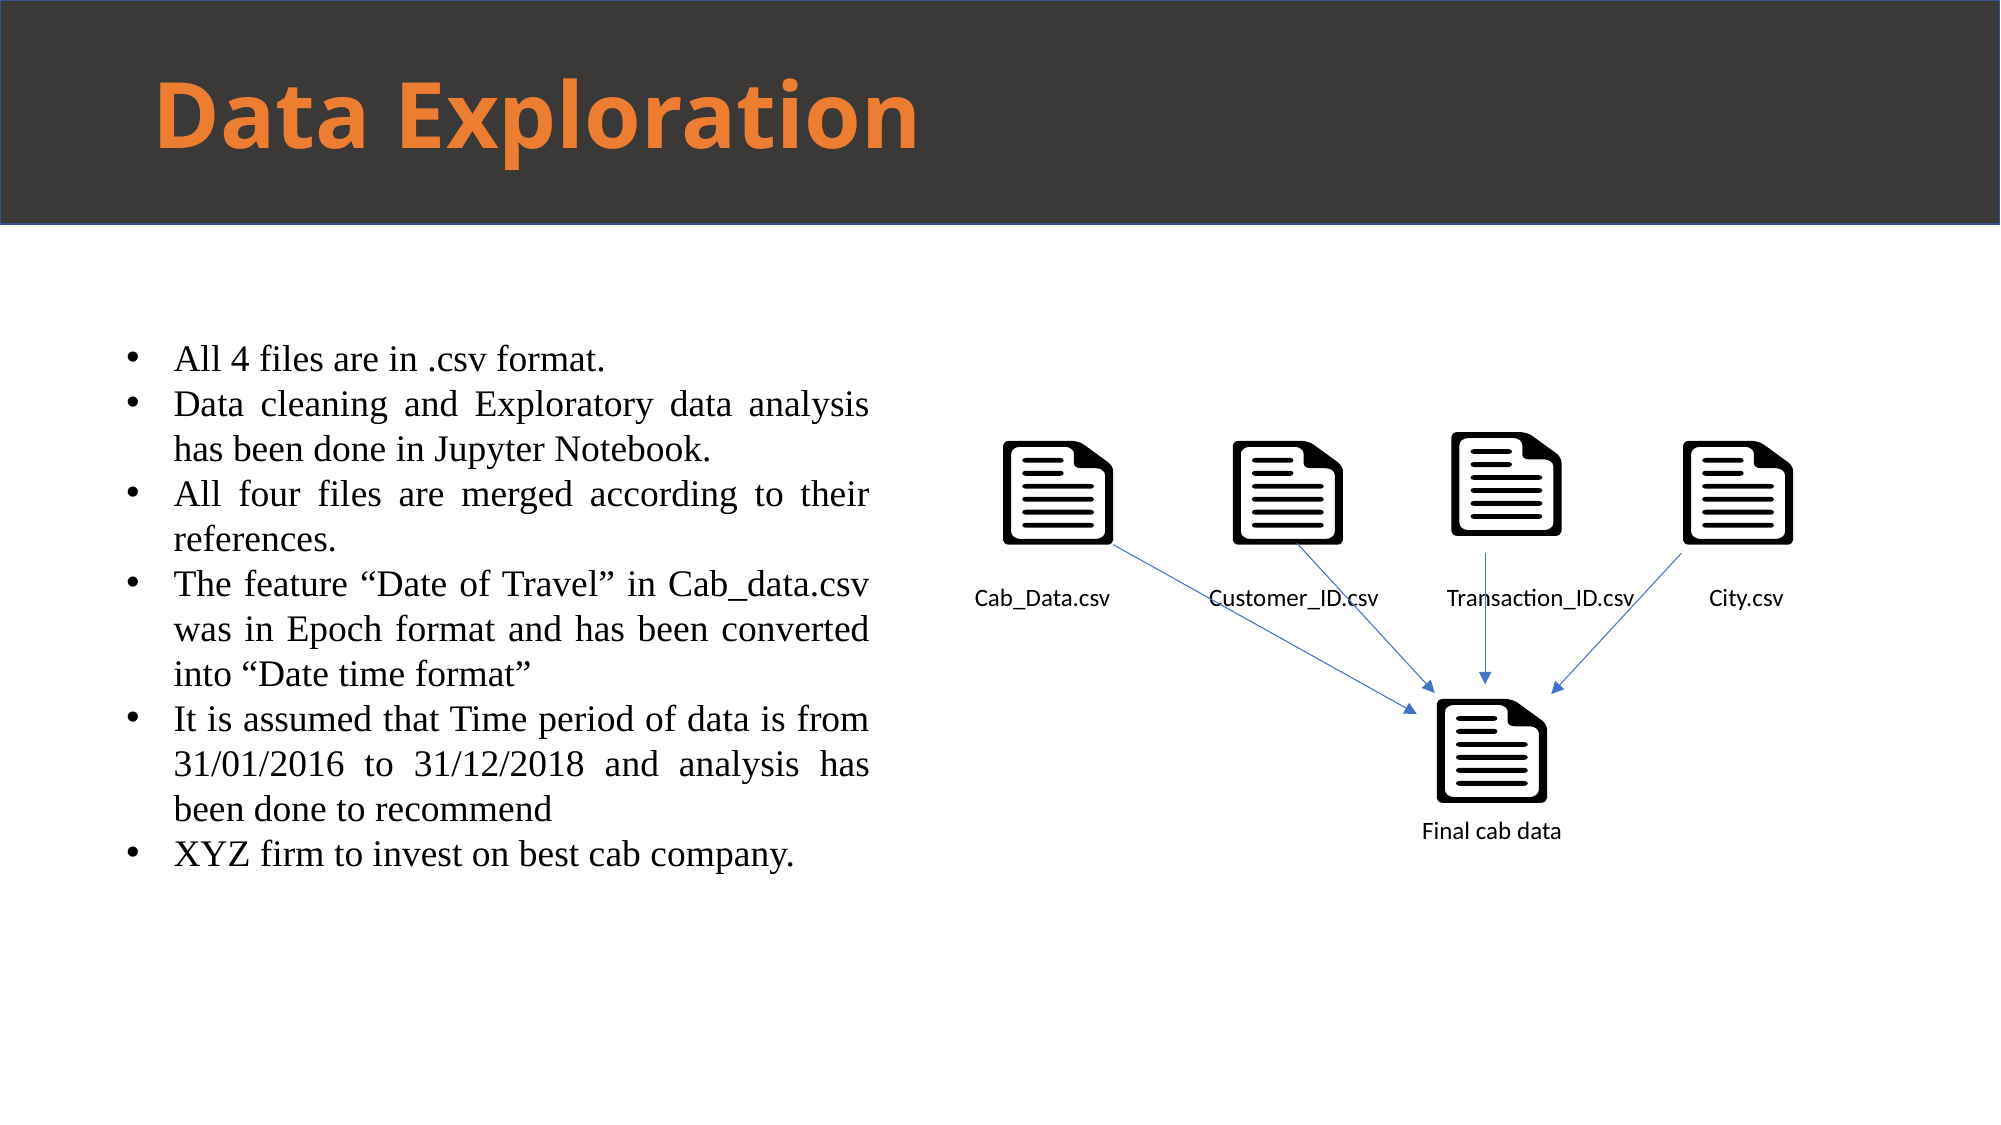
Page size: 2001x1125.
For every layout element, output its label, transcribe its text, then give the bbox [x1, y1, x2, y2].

text_box All 4 files are in .csv format. Data cleaning and Exploratory data analysis has been done in Jupyter Notebook. All four files are merged according to their references. The feature “Date of Travel” in Cab_data.csv was in Epoch format and has been converted into “Date time format” It is assumed that Time period of data is from 31/01/2016 to 31/12/2018 and analysis has been done to recommend XYZ firm to invest on best cab company. [111, 281, 886, 972]
title Data Exploration [137, 9, 1863, 228]
text_box [0, 0, 2000, 225]
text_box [960, 431, 1820, 870]
